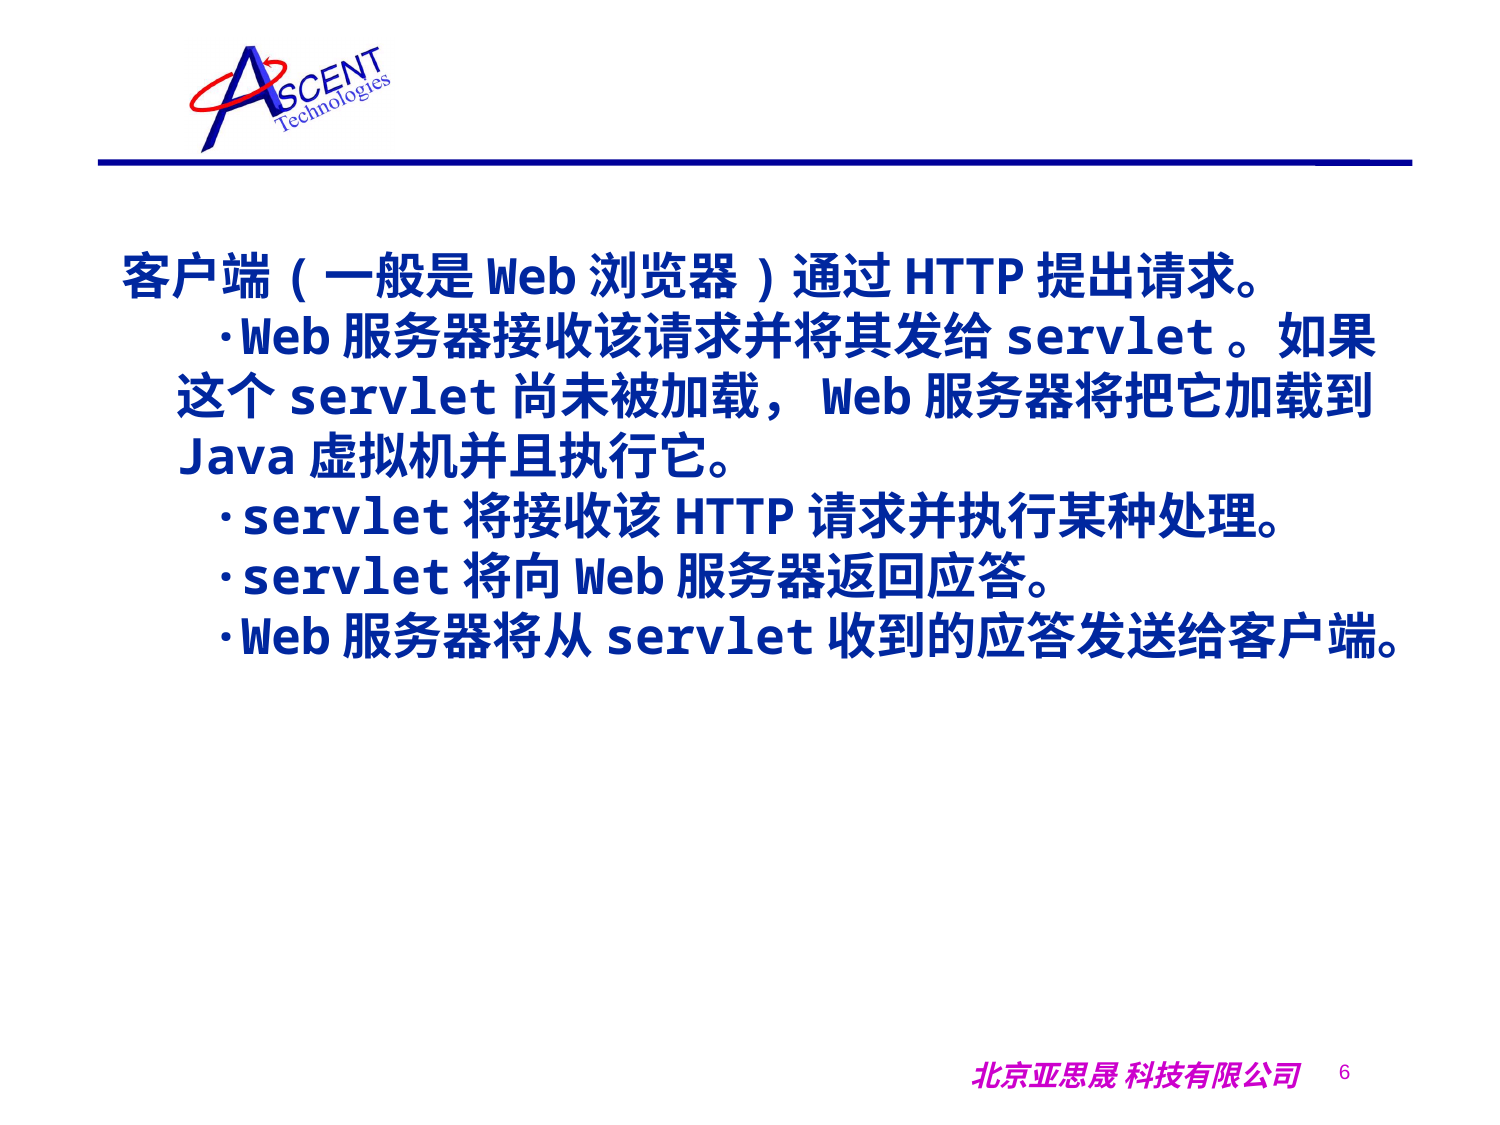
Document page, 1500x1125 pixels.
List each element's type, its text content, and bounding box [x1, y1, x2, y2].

text_box 客户端(一般是Web浏览器)通过HTTP提出请求。 ·Web服务器接收该请求并将其发给servlet。如果这个servlet尚未被加载，Web服务器将把它加载到Java虚拟机并且执行它。 ·servlet将接收该HTTP请求并执行某种处理。 ·servlet将向Web服务器返回应答。 ·Web服务器将从servlet收到的应答发送给客户端。 [106, 237, 1425, 722]
picture [184, 37, 395, 154]
